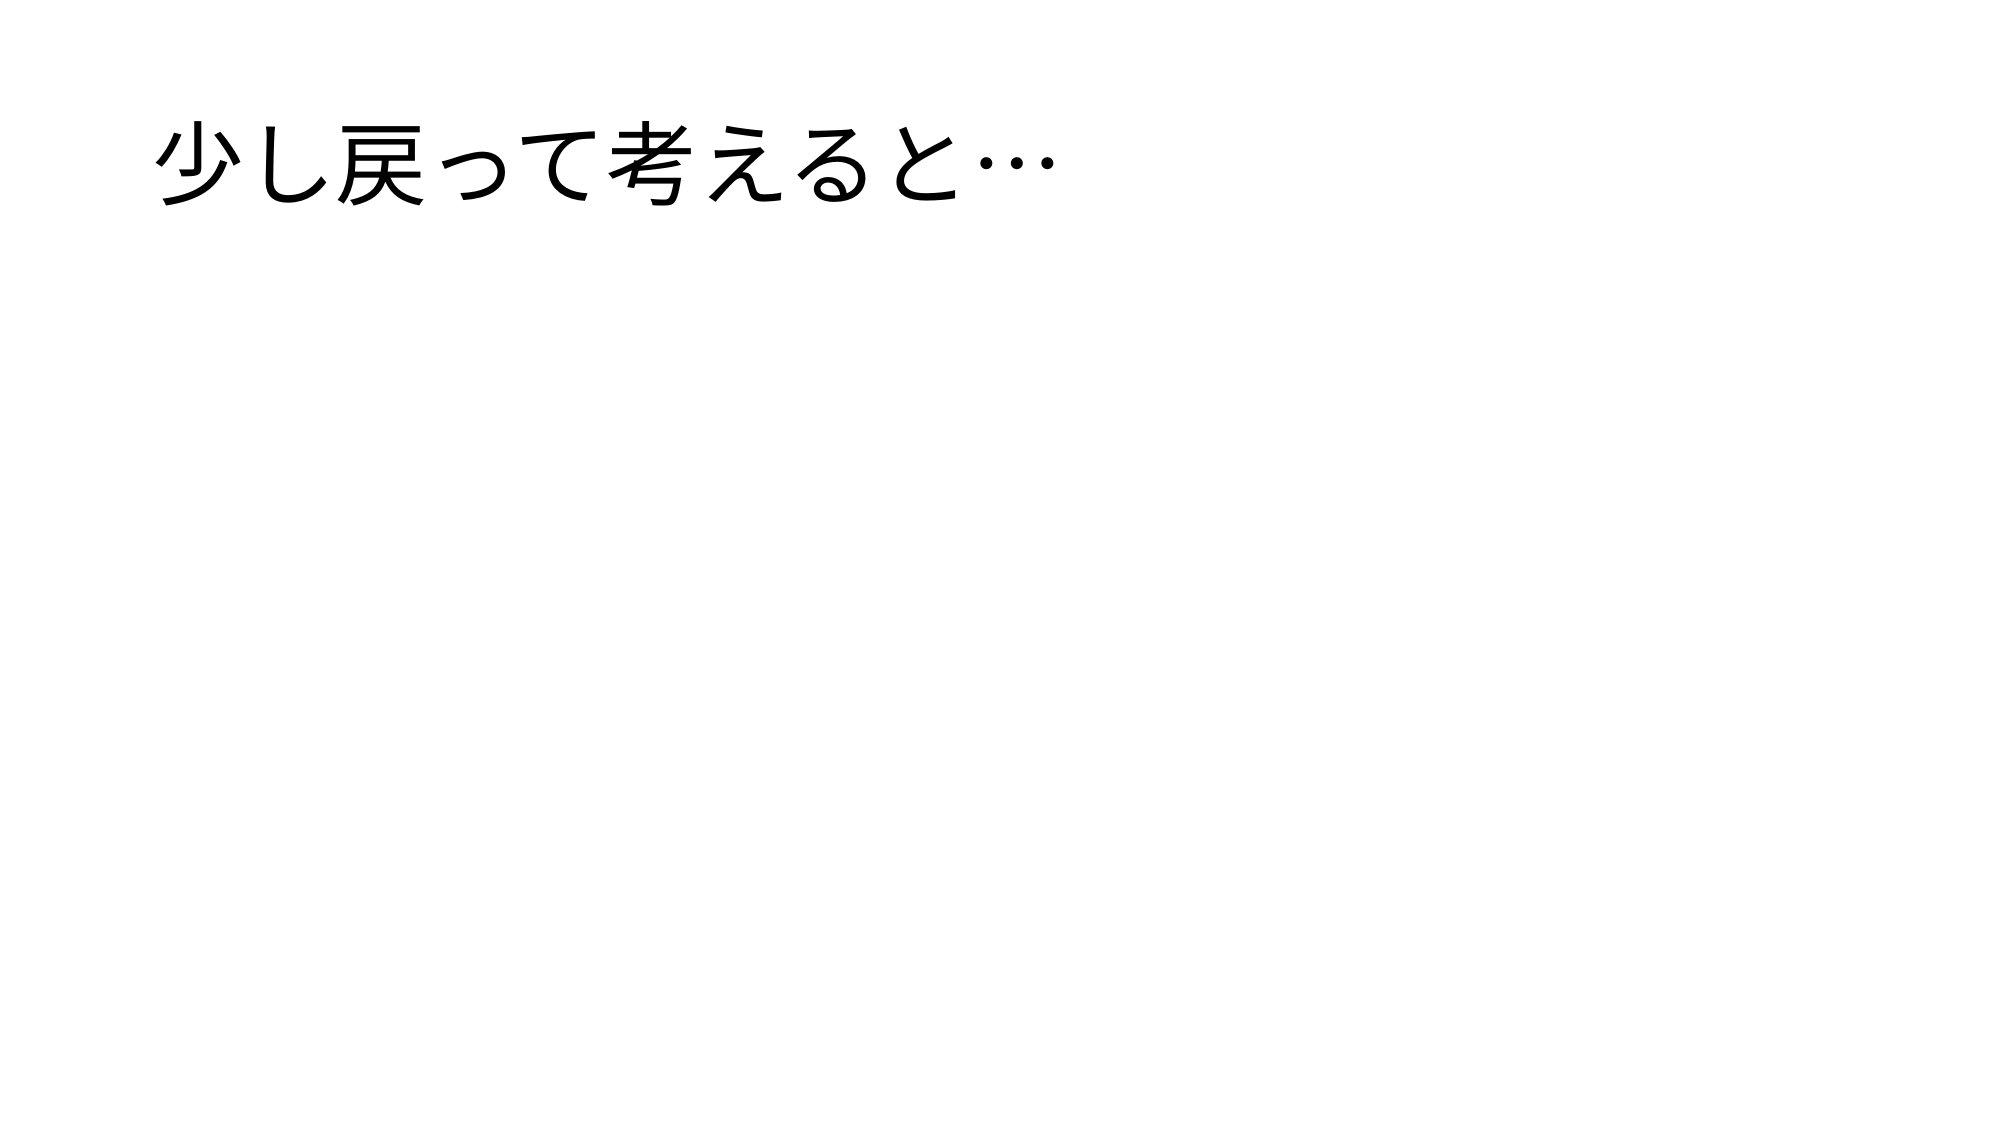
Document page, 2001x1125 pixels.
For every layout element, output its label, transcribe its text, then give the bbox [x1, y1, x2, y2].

title 少し戻って考えると… [137, 59, 1863, 278]
